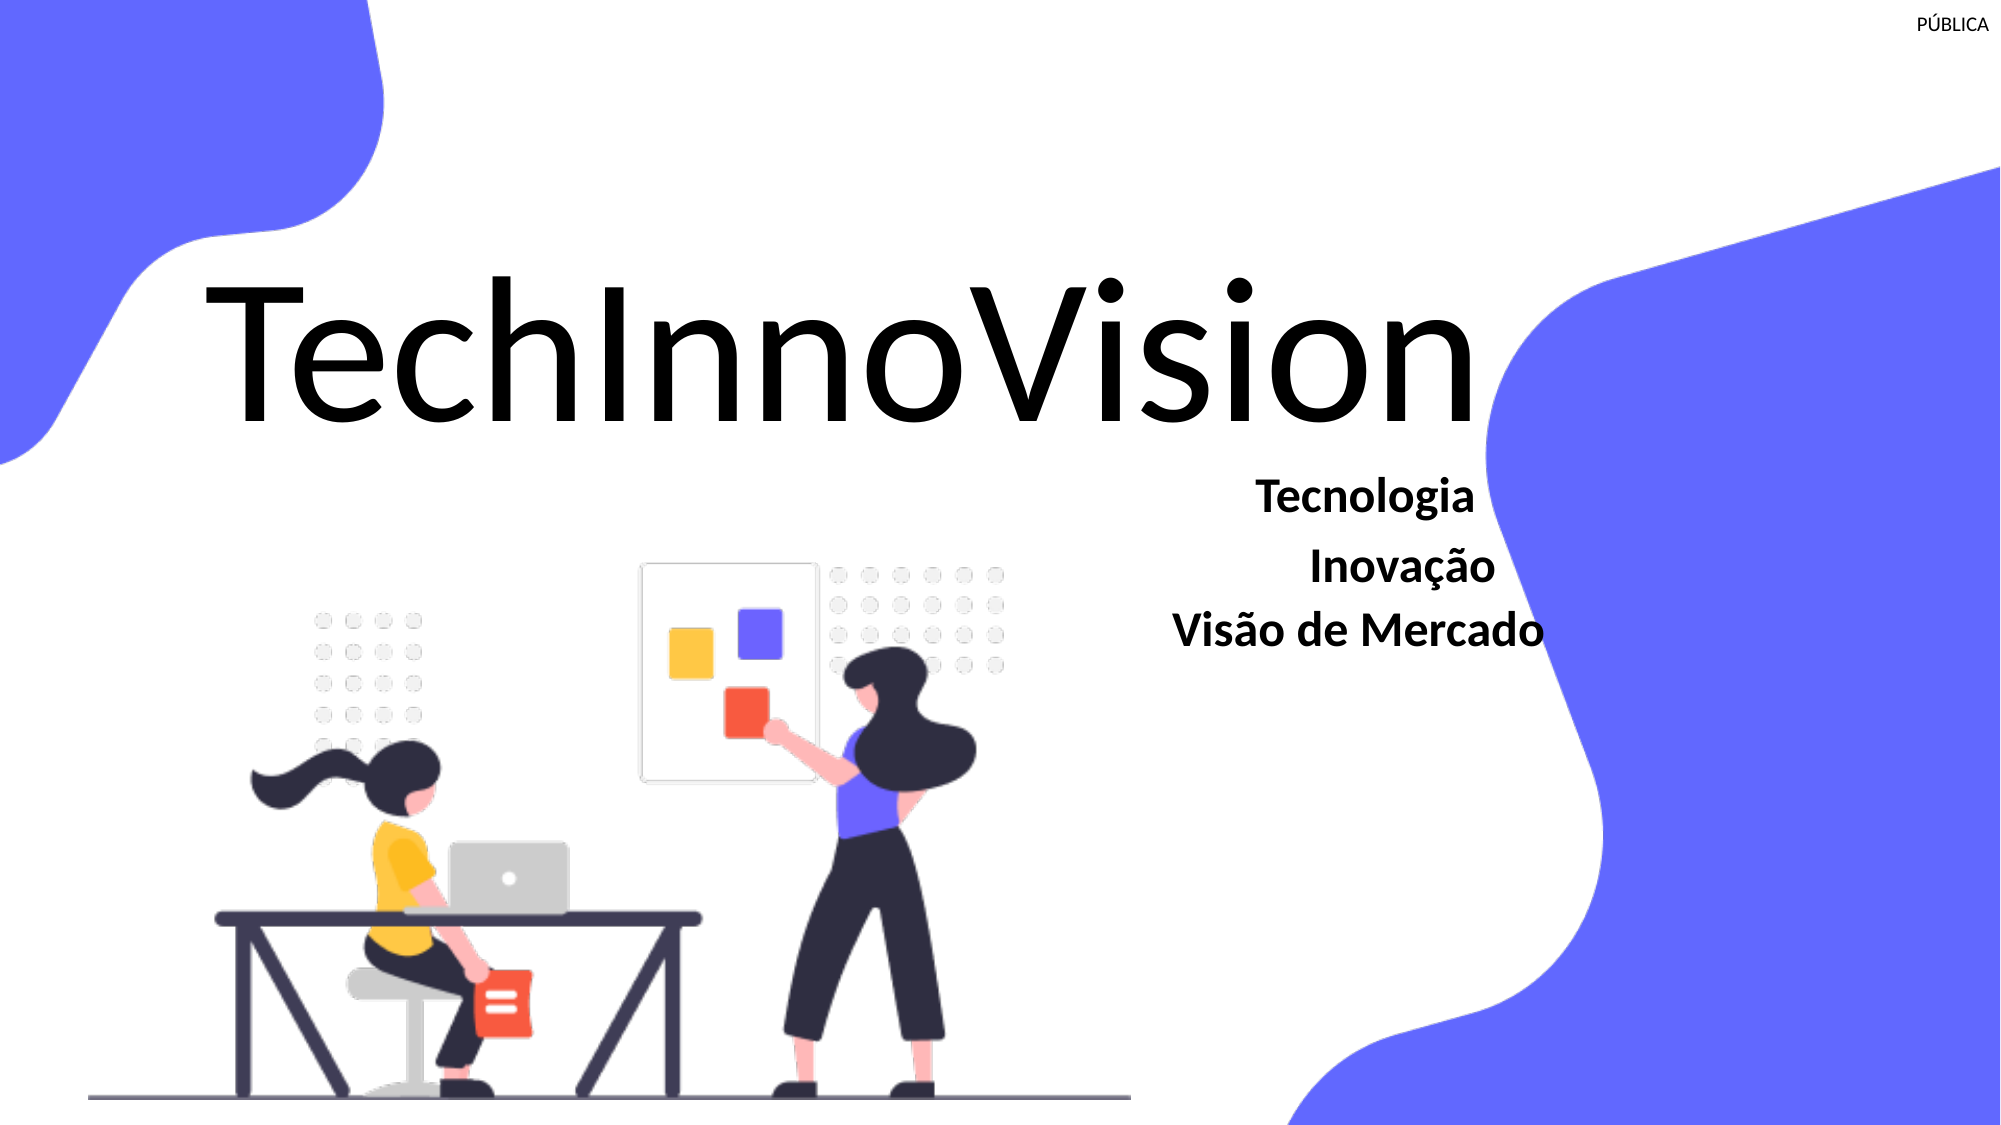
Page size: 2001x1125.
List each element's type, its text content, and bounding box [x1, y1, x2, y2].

text_box TechInnoVision [189, 205, 1811, 471]
text_box Visão de Mercado [1157, 589, 1588, 665]
picture [0, 0, 2001, 1125]
text_box Inovação [1294, 525, 1559, 589]
text_box Tecnologia [1240, 455, 1505, 531]
